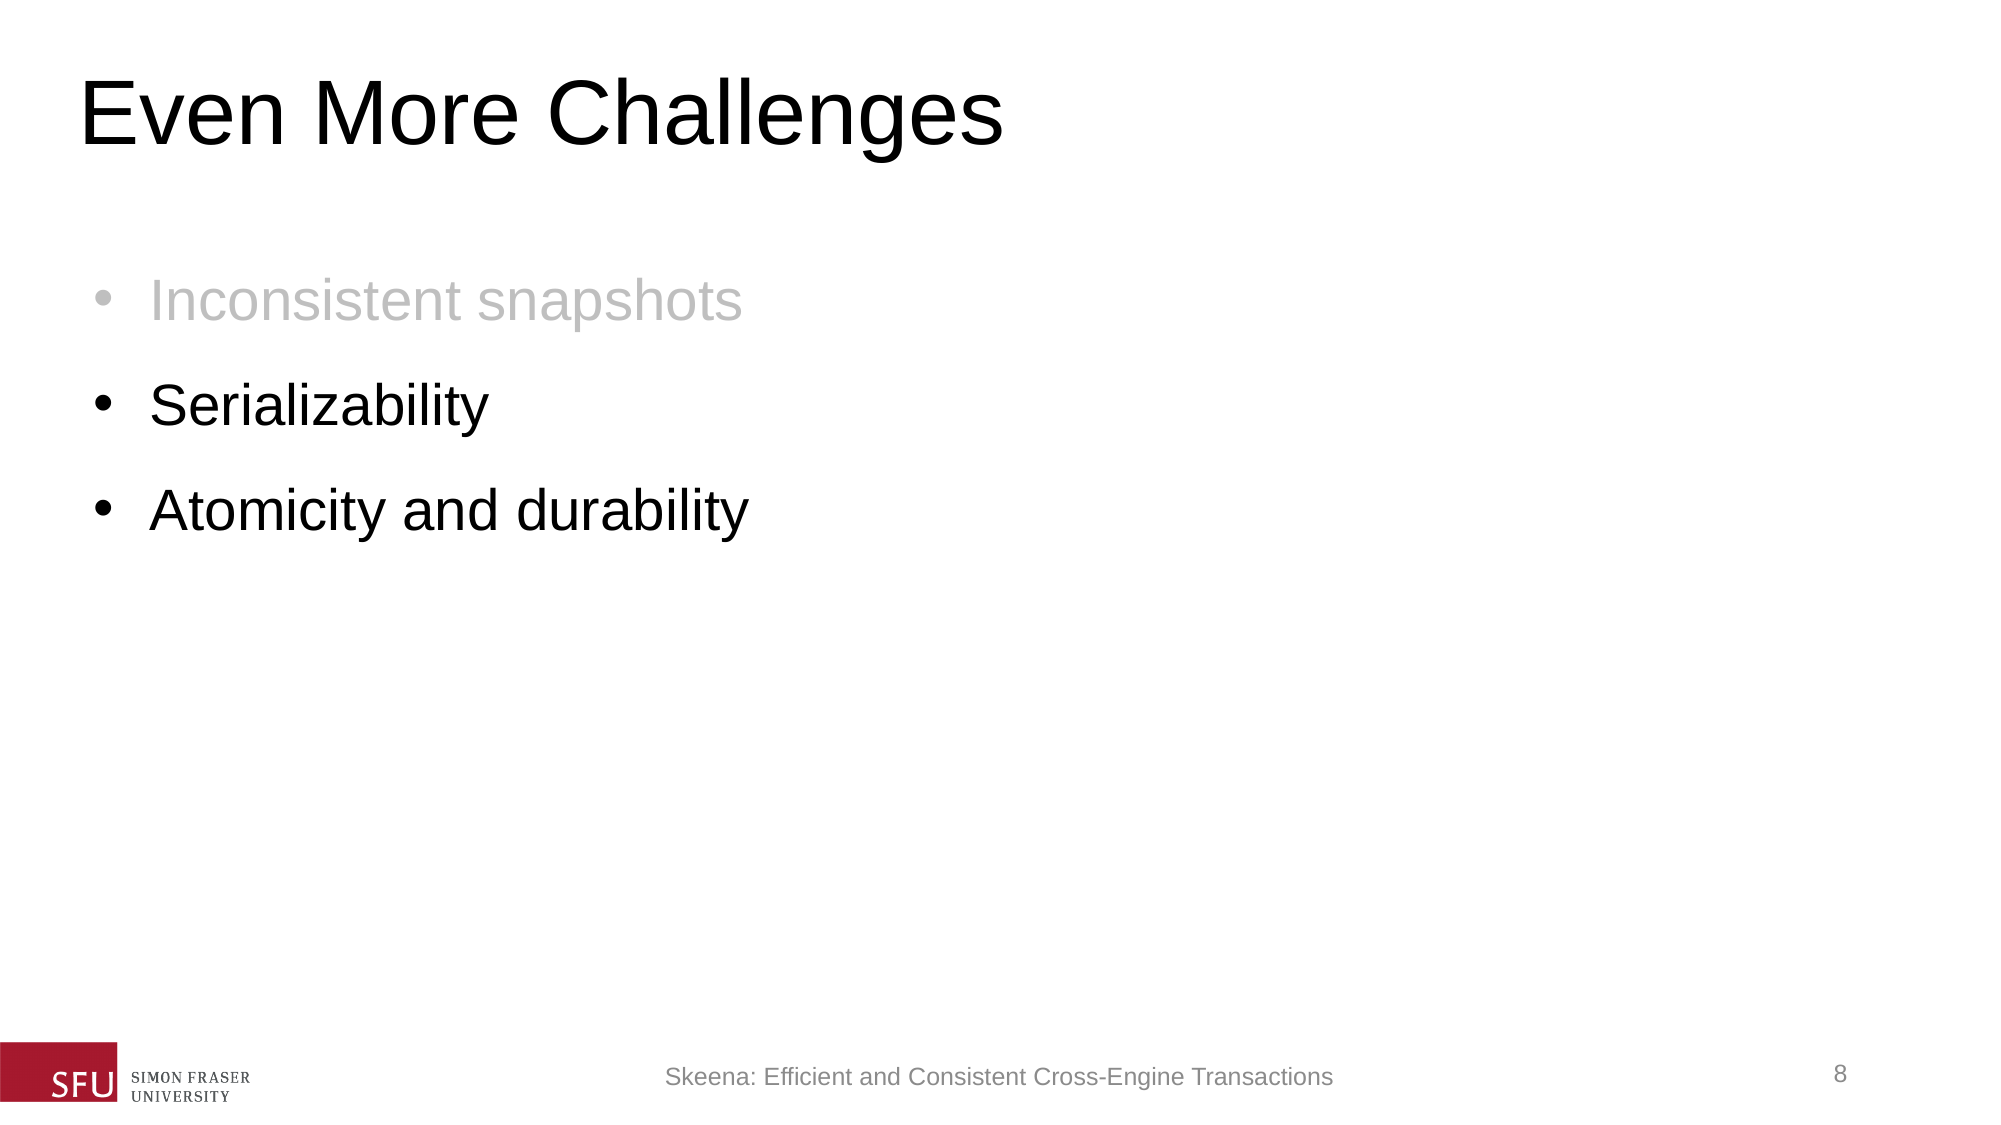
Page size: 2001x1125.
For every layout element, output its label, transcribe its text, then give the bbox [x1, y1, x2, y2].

text_box Inconsistent snapshots Serializability Atomicity and durability [3, 220, 766, 550]
slide_number 7 [1412, 1042, 1863, 1103]
text_box Even More Challenges [63, 58, 1747, 269]
footer Skeena: Efficient and Consistent Cross-Engine Transactions [649, 1045, 1351, 1106]
picture [0, 1042, 250, 1102]
